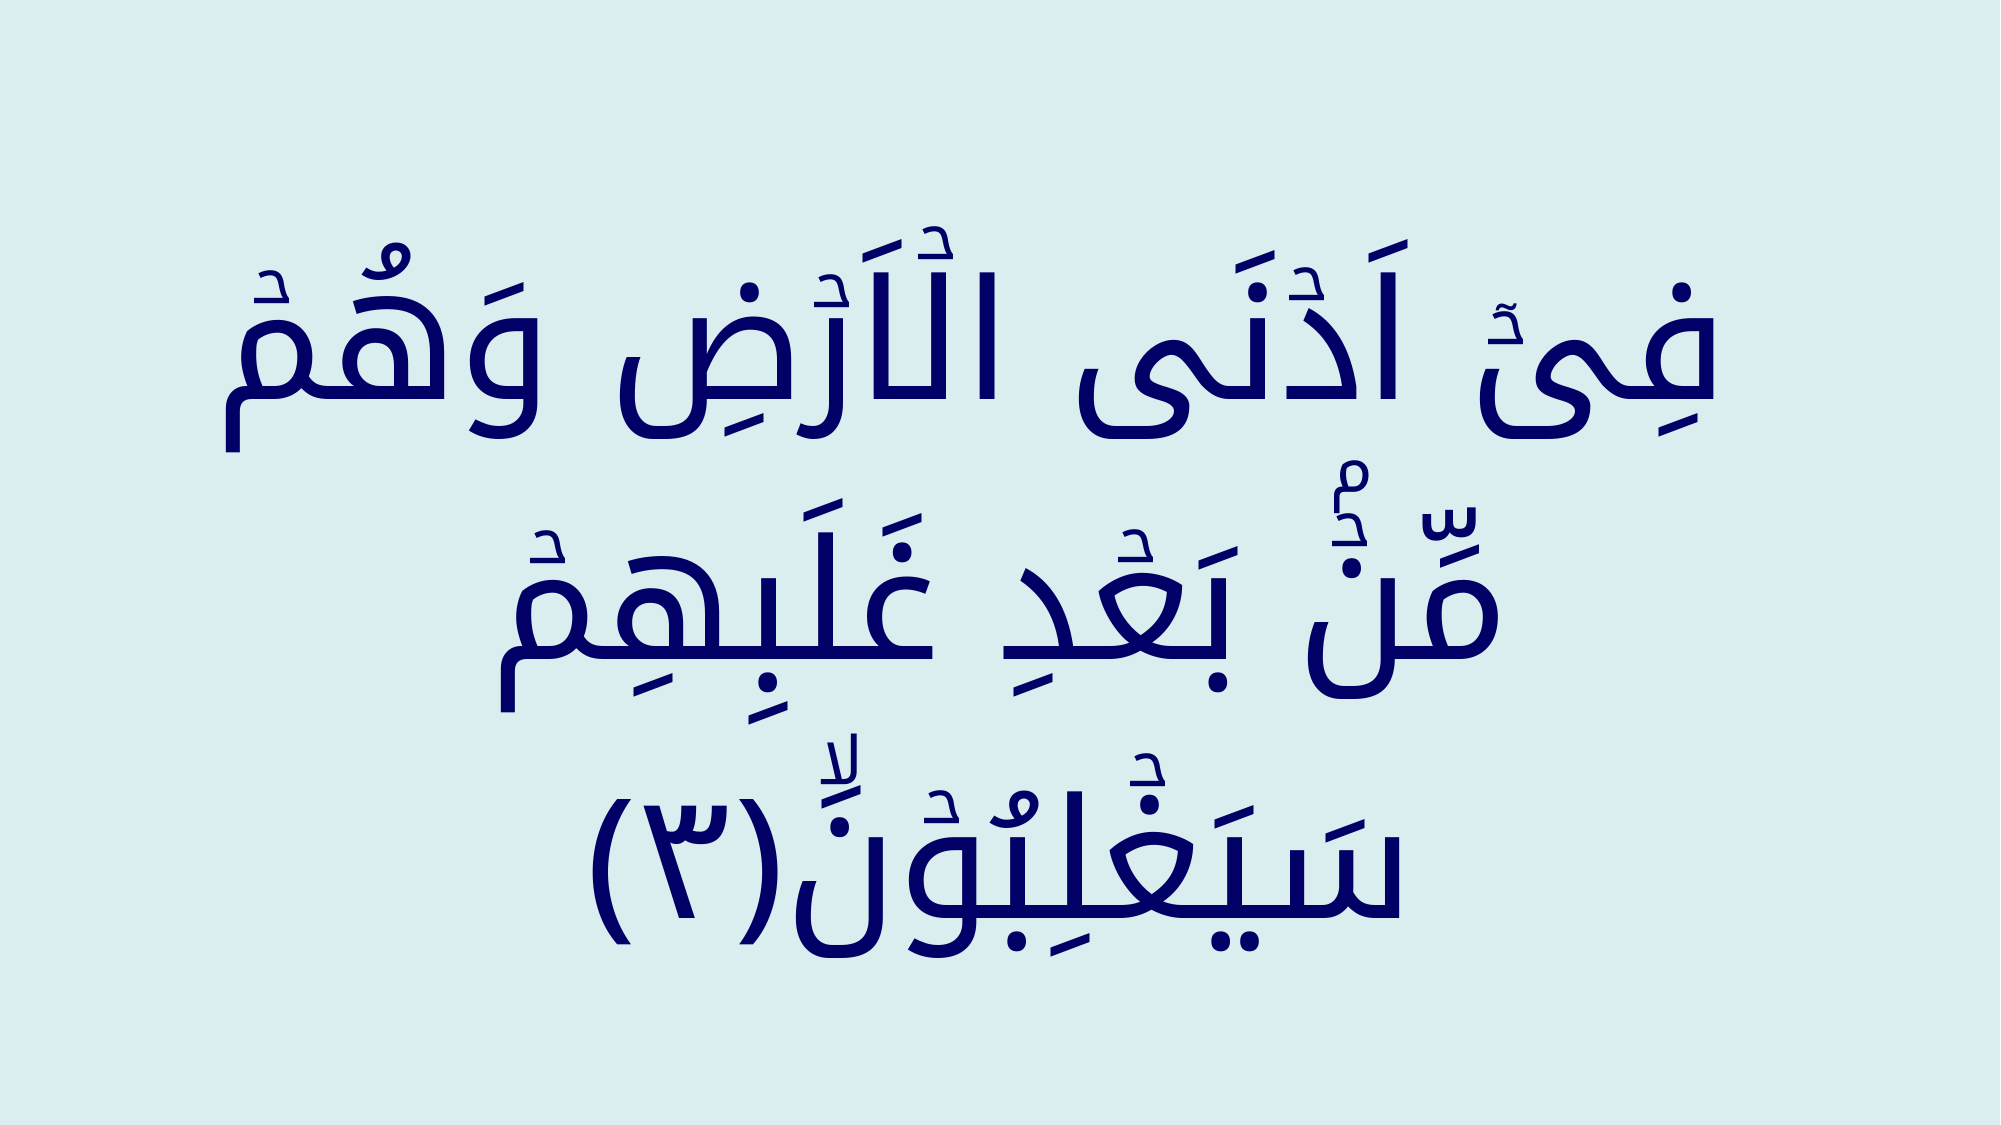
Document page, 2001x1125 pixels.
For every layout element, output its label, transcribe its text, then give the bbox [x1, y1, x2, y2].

list فِىۡۤ اَدۡنَى الۡاَرۡضِ وَهُمۡ مِّنۡۢ بَعۡدِ غَلَبِهِمۡ سَيَغۡلِبُوۡنَۙ‏﴿﻿۳﻿﴾ [99, 90, 1900, 1035]
